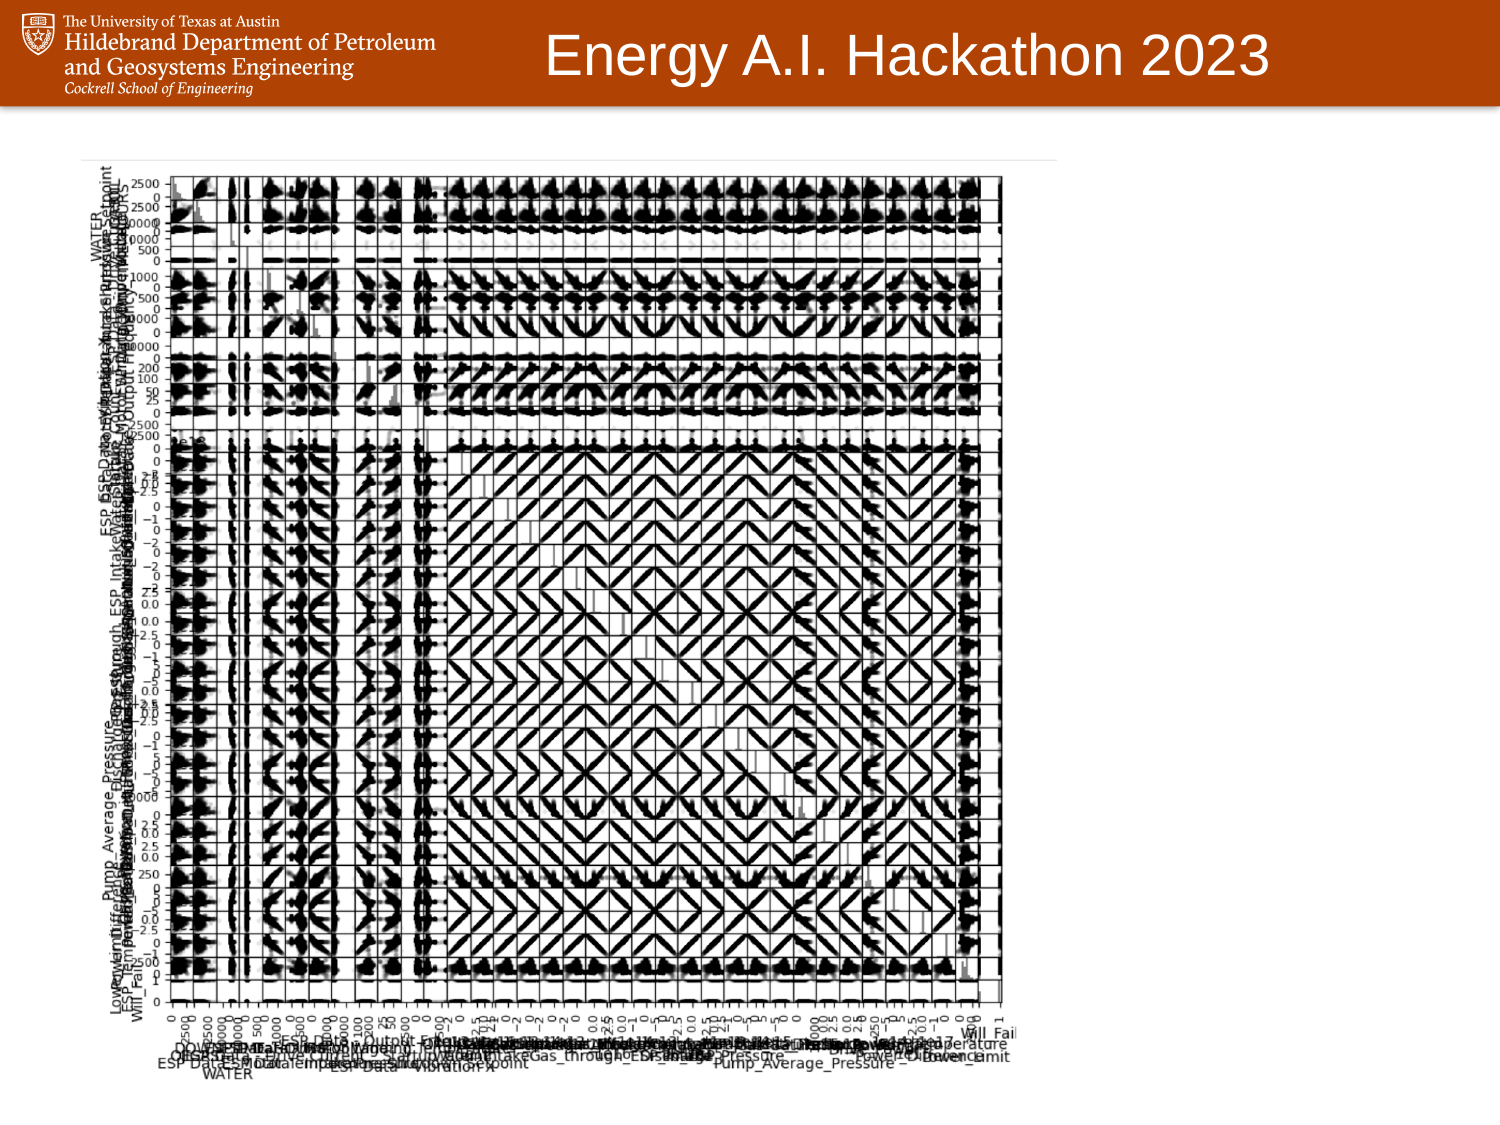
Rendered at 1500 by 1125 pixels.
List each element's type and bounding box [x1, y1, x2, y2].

picture [80, 159, 1057, 1093]
picture [22, 13, 436, 97]
